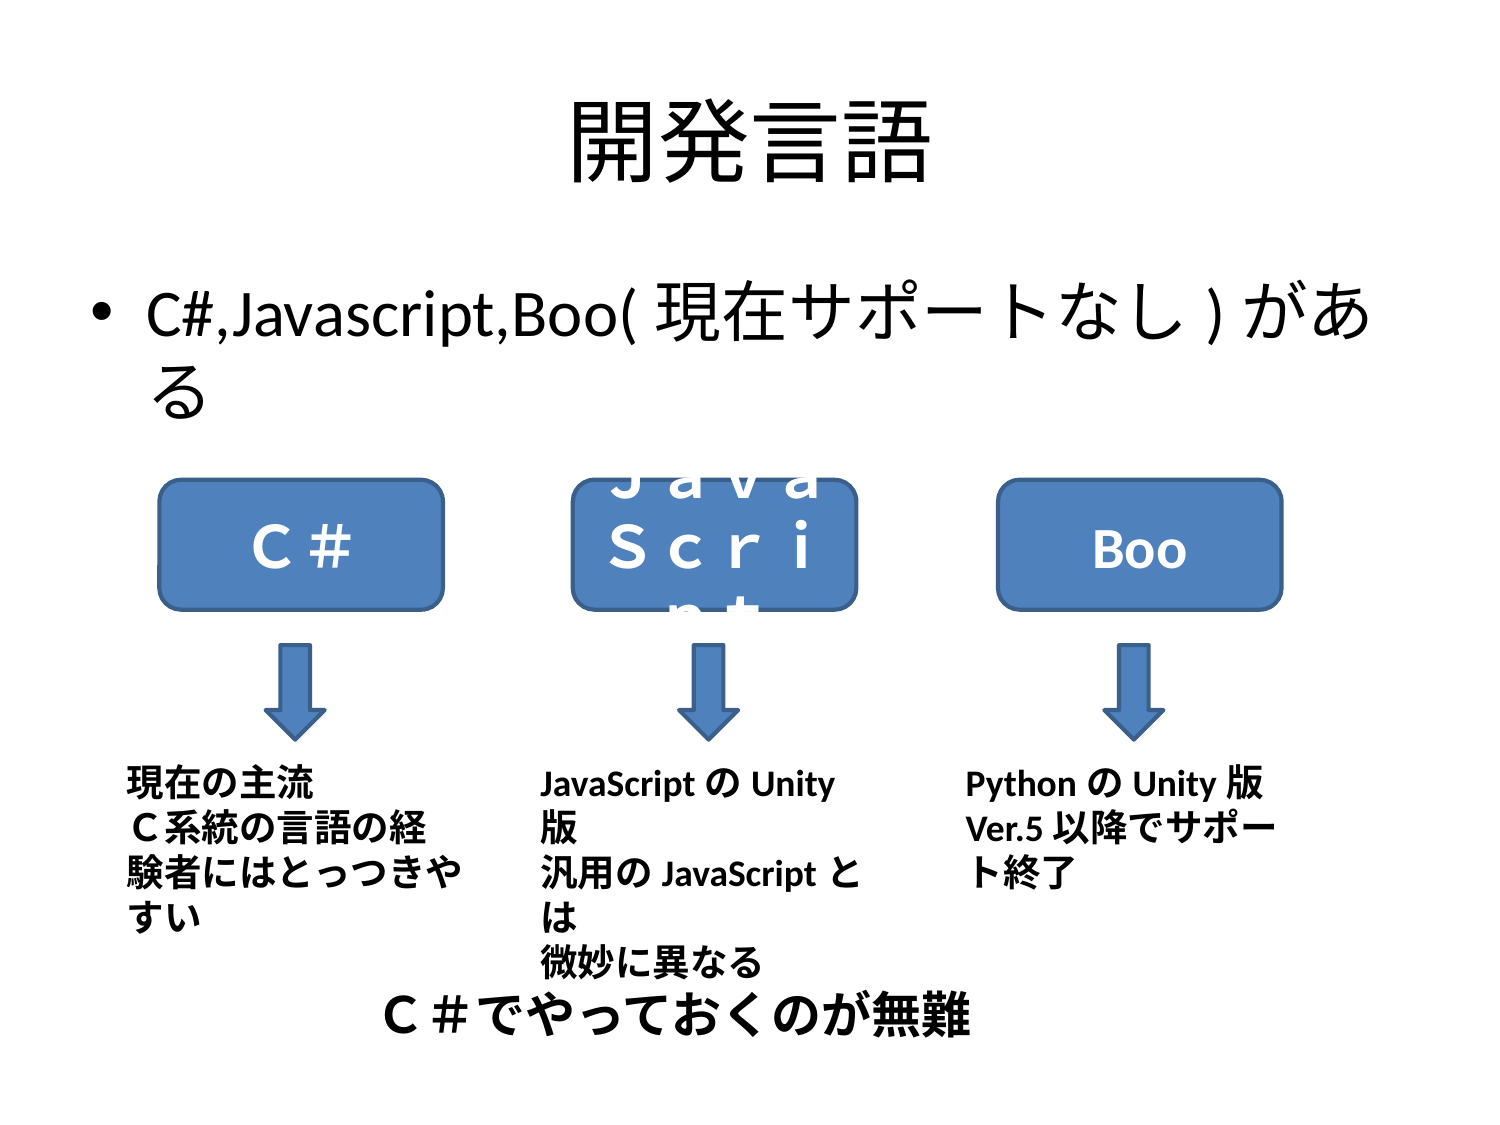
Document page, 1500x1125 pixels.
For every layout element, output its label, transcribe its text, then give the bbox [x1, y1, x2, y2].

text_box JavaScriptのUnity版 汎用のJavaScriptとは 微妙に異なる [525, 751, 892, 975]
title 開発言語 [75, 45, 1425, 233]
list C#,Javascript,Boo(現在サポートなし)がある [75, 262, 1425, 386]
text_box PythonのUnity版 Ver.5以降でサポート終了 [950, 751, 1317, 902]
text_box [1102, 643, 1166, 742]
text_box [263, 643, 327, 742]
text_box Boo [995, 477, 1284, 612]
text_box 現在の主流 Ｃ系統の言語の経験者にはとっつきやすい [112, 751, 479, 947]
text_box [677, 643, 741, 742]
text_box Ｊａｖａ Ｓｃｒｉｐｔ [570, 477, 859, 612]
text_box Ｃ＃でやっておくのが無難 [360, 975, 1105, 1051]
text_box Ｃ＃ [157, 477, 446, 612]
